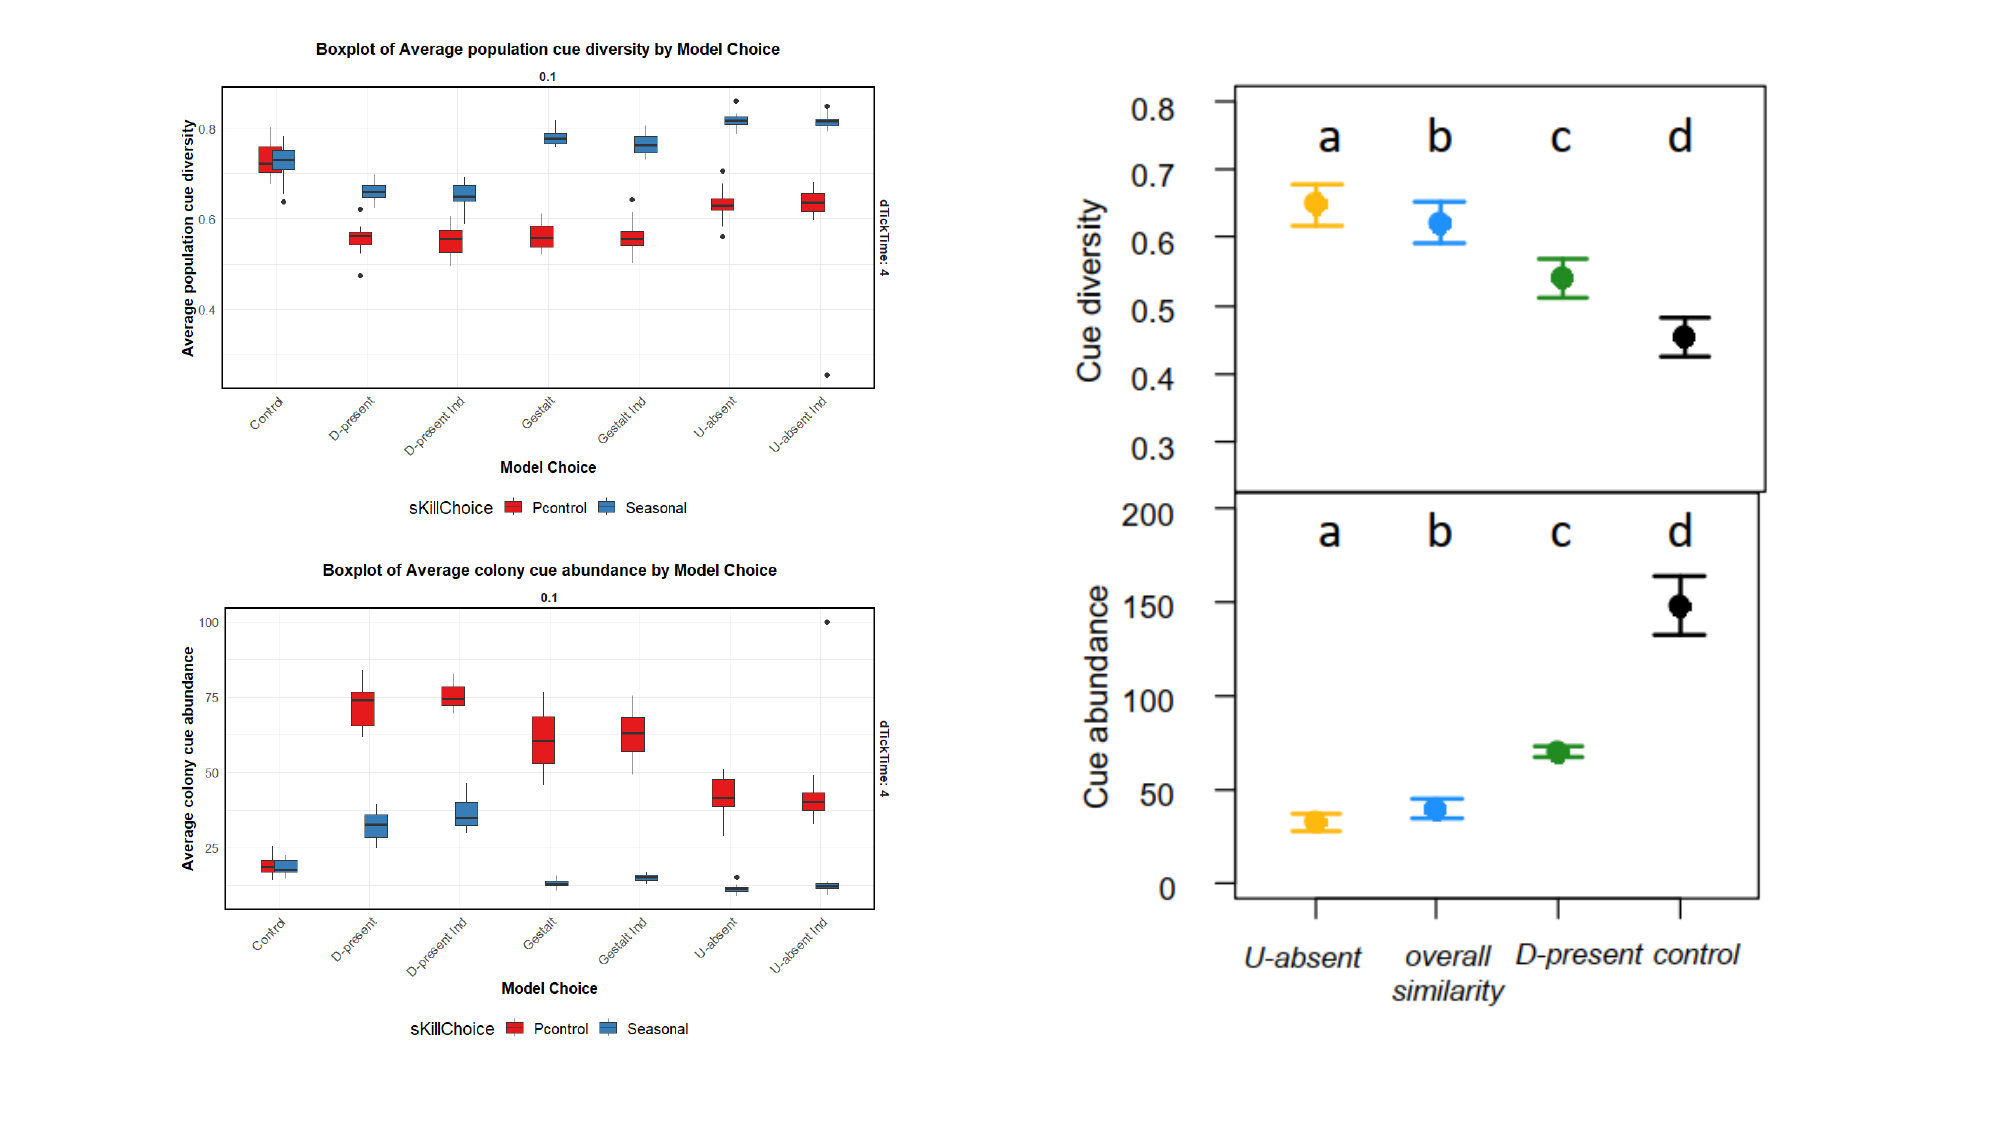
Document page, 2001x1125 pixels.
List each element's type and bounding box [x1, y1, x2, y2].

picture [173, 33, 905, 531]
picture [173, 555, 905, 1053]
picture [1050, 33, 1782, 1029]
